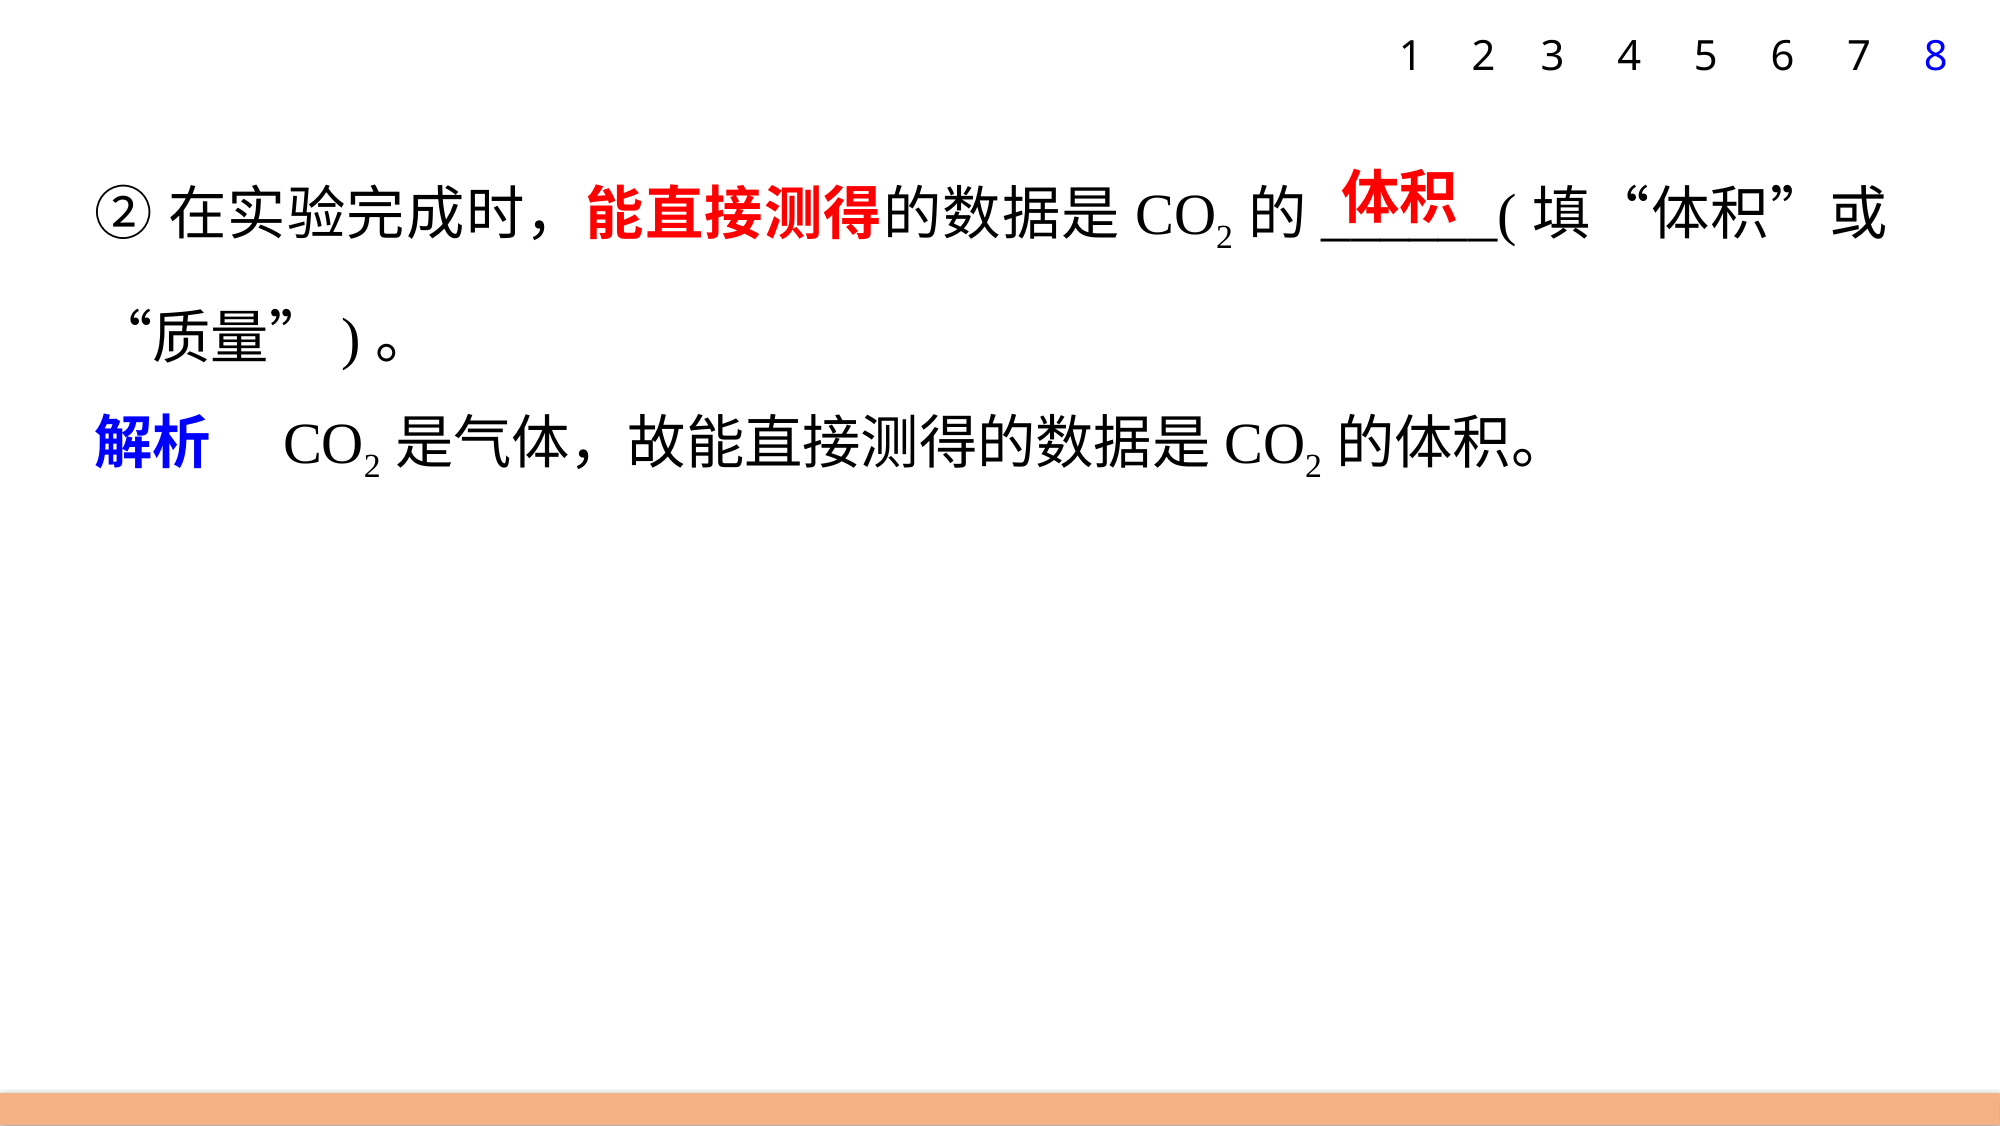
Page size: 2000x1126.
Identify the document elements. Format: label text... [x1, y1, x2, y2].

text_box 6 [1749, 6, 1815, 101]
text_box 体积 [1326, 153, 1473, 238]
text_box 7 [1826, 6, 1892, 101]
text_box 1 [1377, 6, 1443, 101]
text_box [0, 1092, 2000, 1126]
text_box 4 [1596, 6, 1662, 101]
text_box ②在实验完成时，能直接测得的数据是CO2的______(填“体积”或“质量”)。 解析 CO2是气体，故能直接测得的数据是CO2的体积。 [79, 133, 1903, 492]
text_box 2 [1454, 6, 1516, 101]
text_box 5 [1672, 6, 1738, 101]
text_box 3 [1527, 6, 1585, 101]
text_box 8 [1902, 6, 1968, 101]
